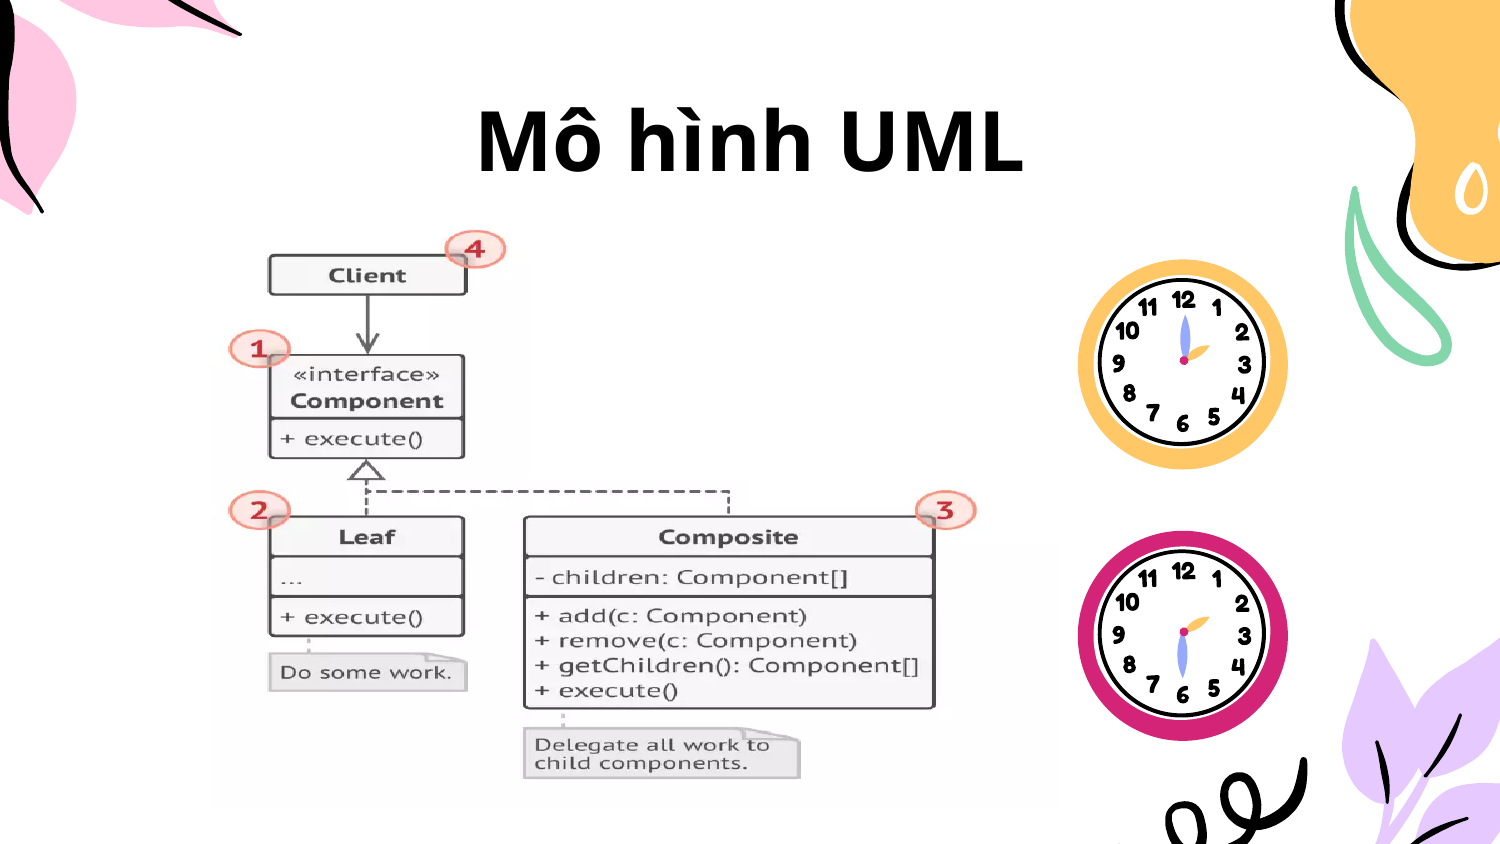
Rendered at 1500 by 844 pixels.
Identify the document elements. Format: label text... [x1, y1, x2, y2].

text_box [1064, 499, 1320, 772]
picture [110, 199, 1059, 808]
text_box [1344, 185, 1452, 367]
title Mô hình UML [118, 72, 1382, 186]
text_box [1064, 228, 1320, 499]
